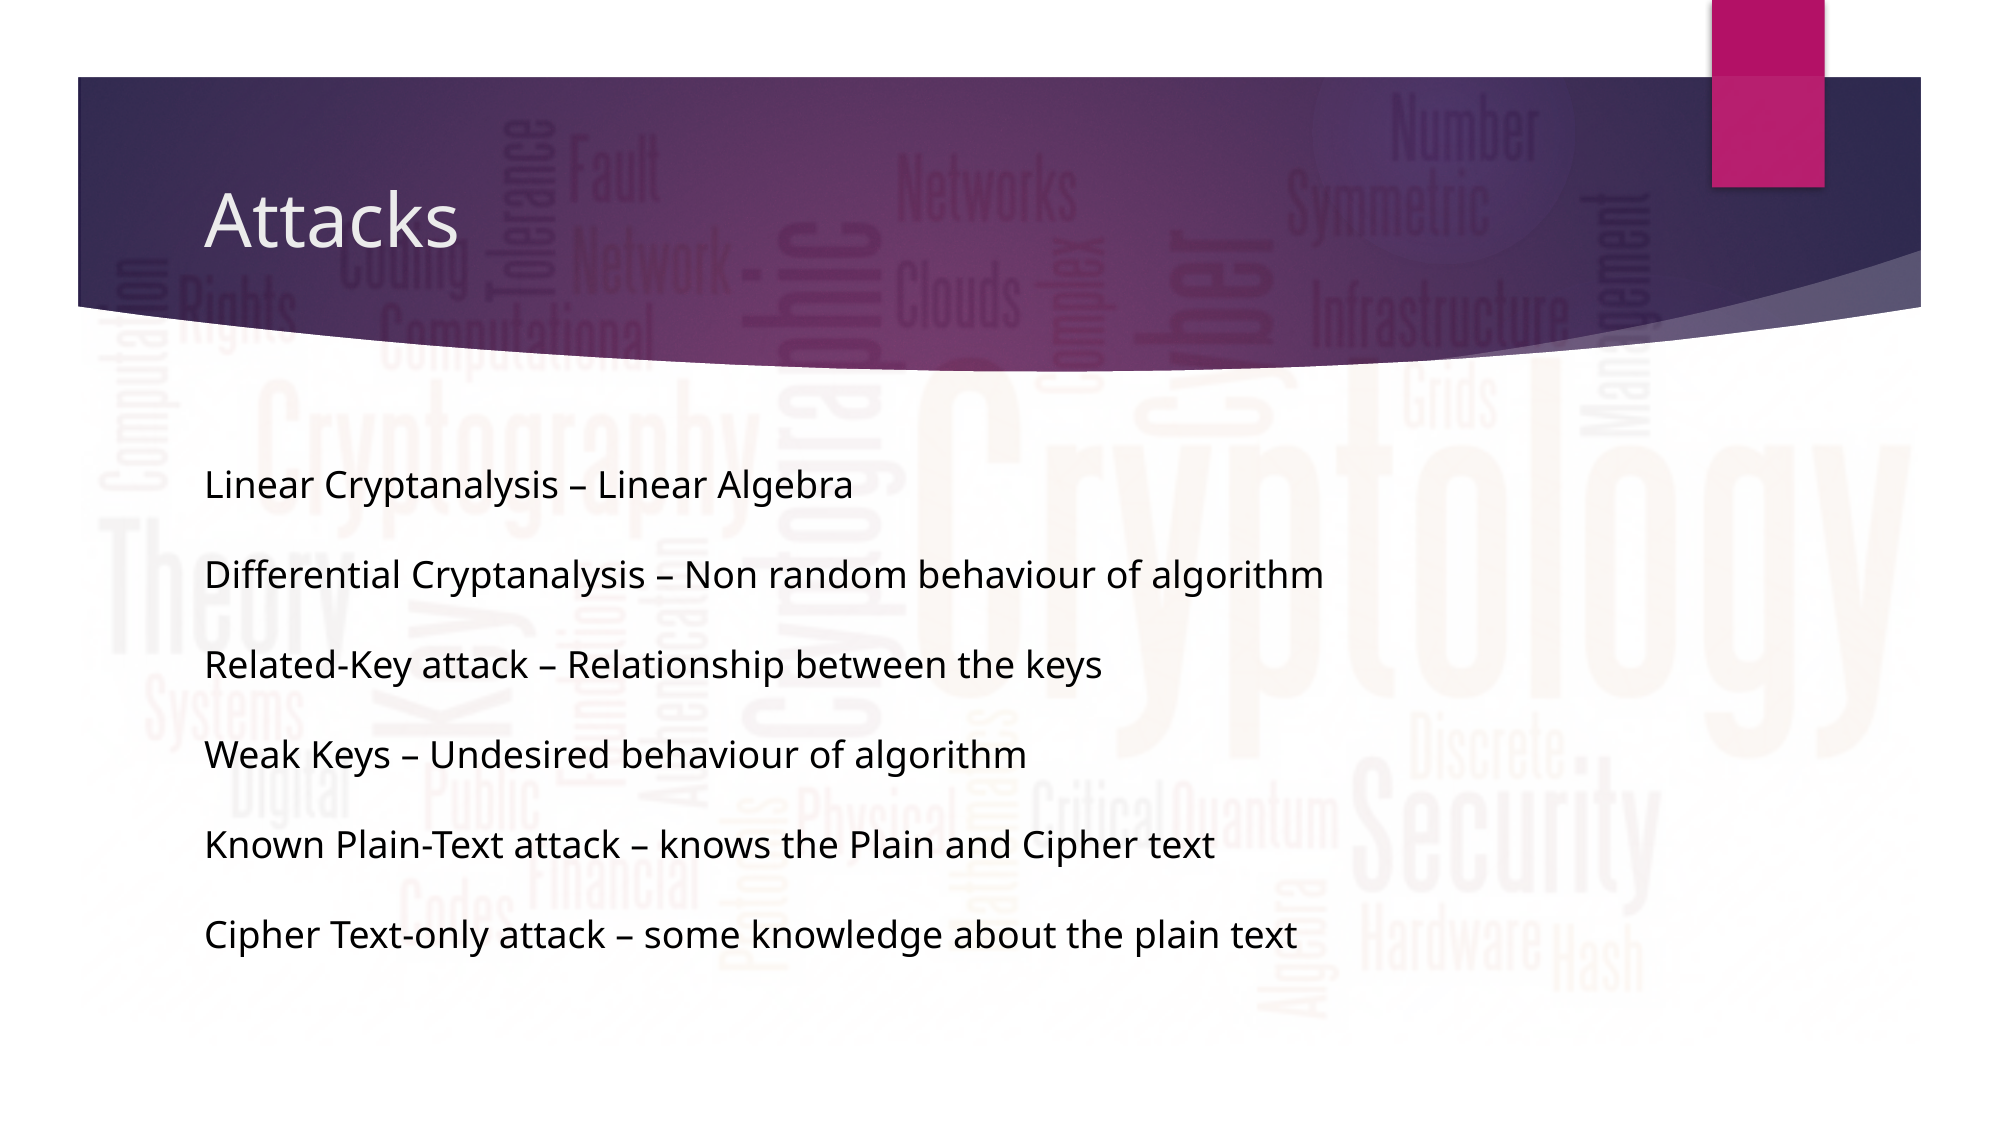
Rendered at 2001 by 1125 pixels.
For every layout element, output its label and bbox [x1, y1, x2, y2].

picture [80, 76, 1920, 1046]
